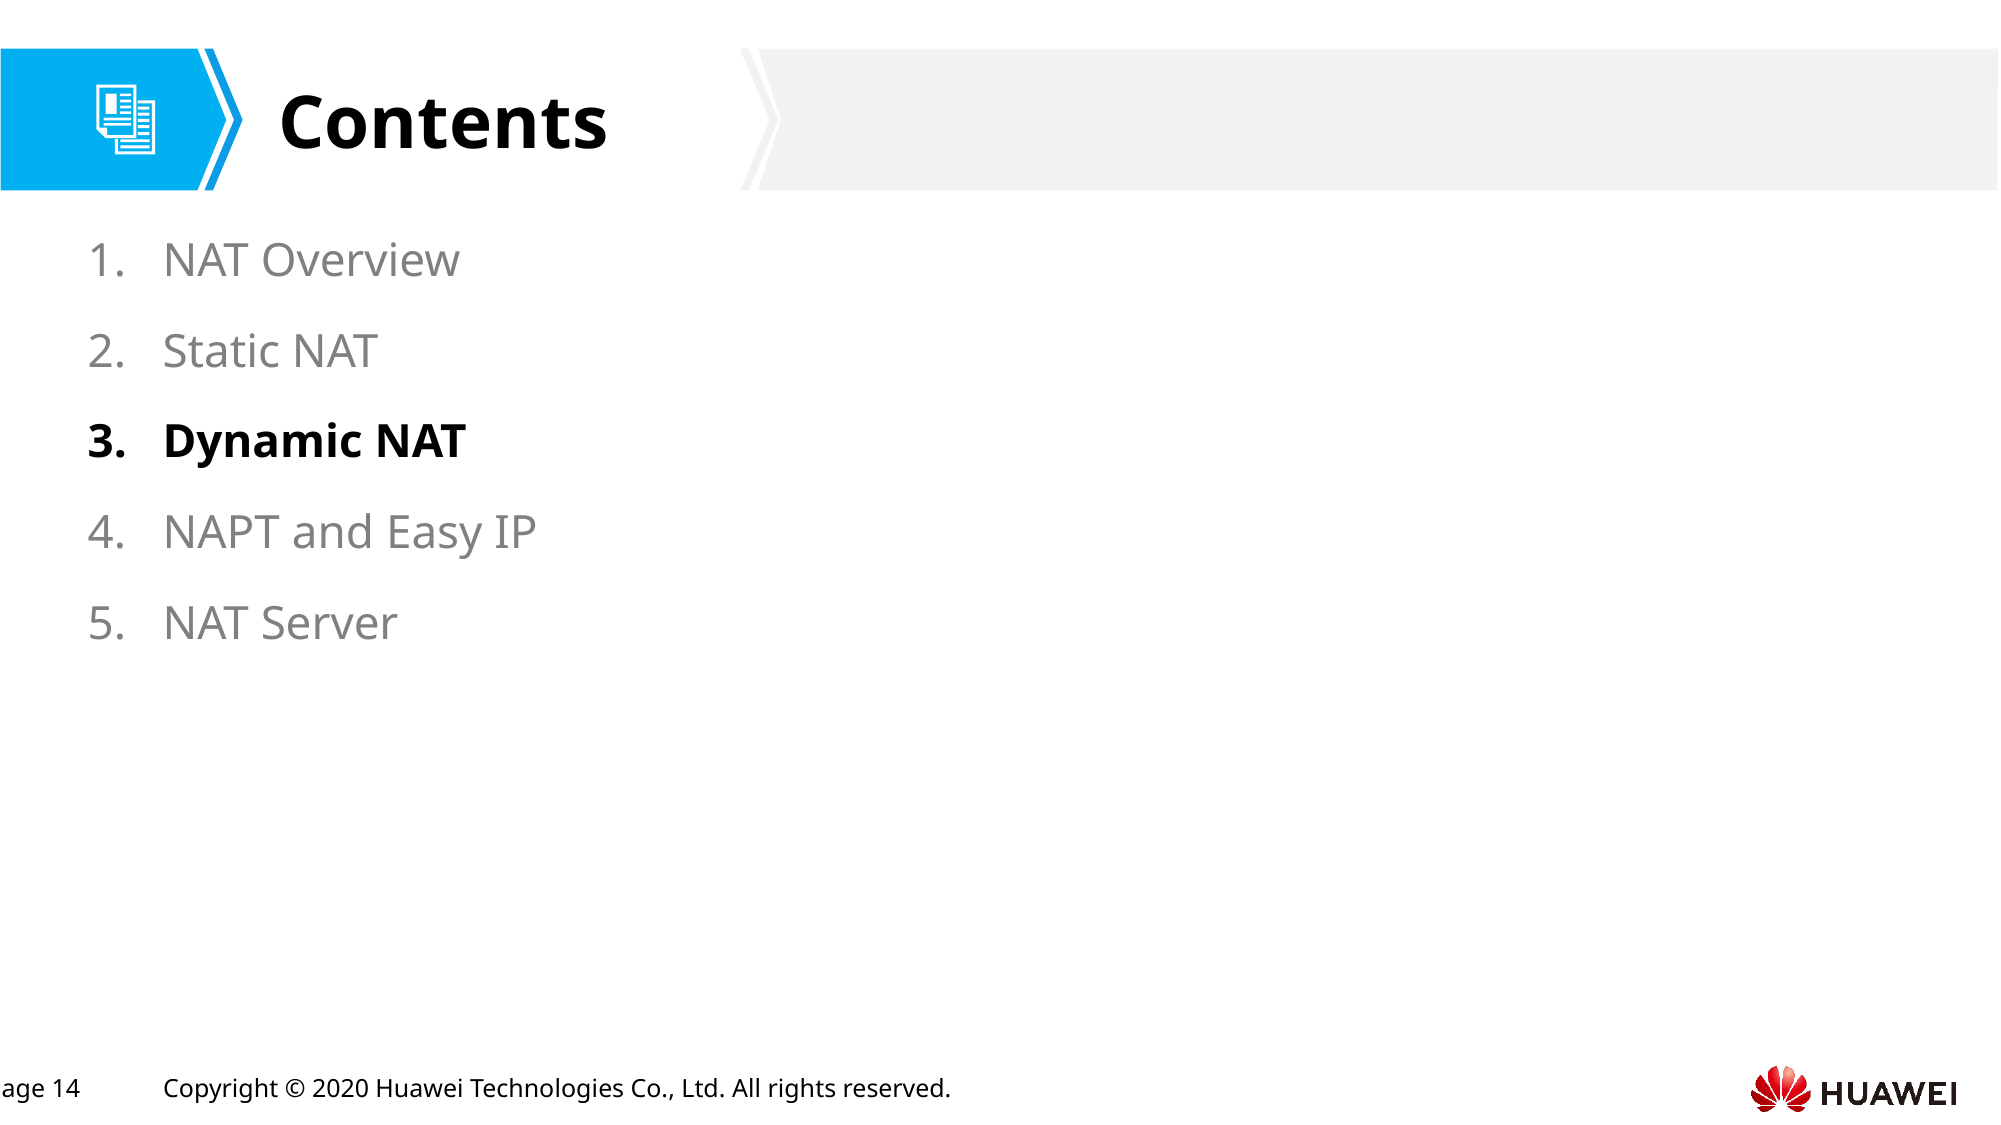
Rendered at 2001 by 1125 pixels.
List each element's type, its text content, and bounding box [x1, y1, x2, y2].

picture [1751, 1066, 1956, 1112]
list NAT Overview Static NAT Dynamic NAT NAPT and Easy IP NAT Server [74, 202, 1930, 971]
